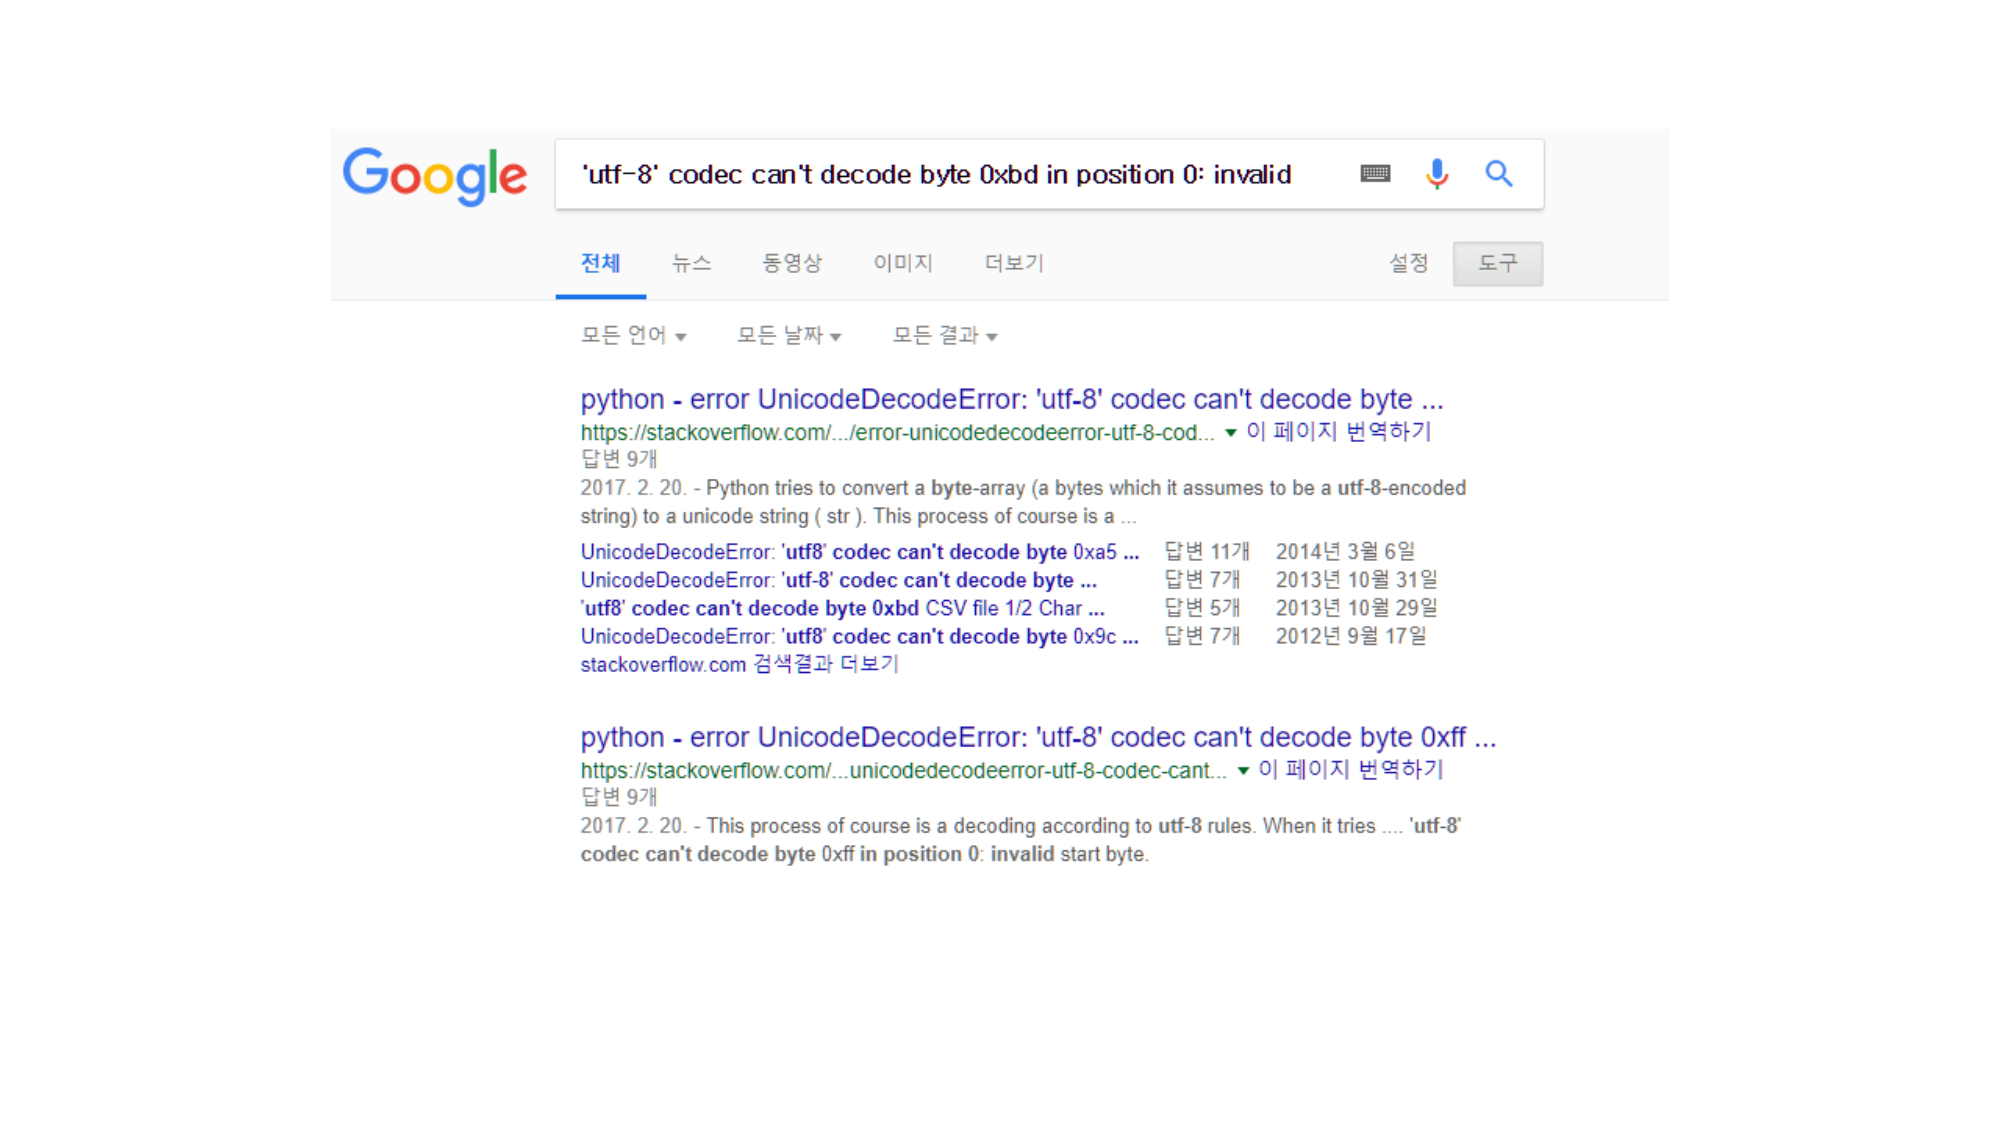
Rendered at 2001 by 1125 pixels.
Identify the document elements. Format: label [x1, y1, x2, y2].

picture [331, 129, 1669, 902]
